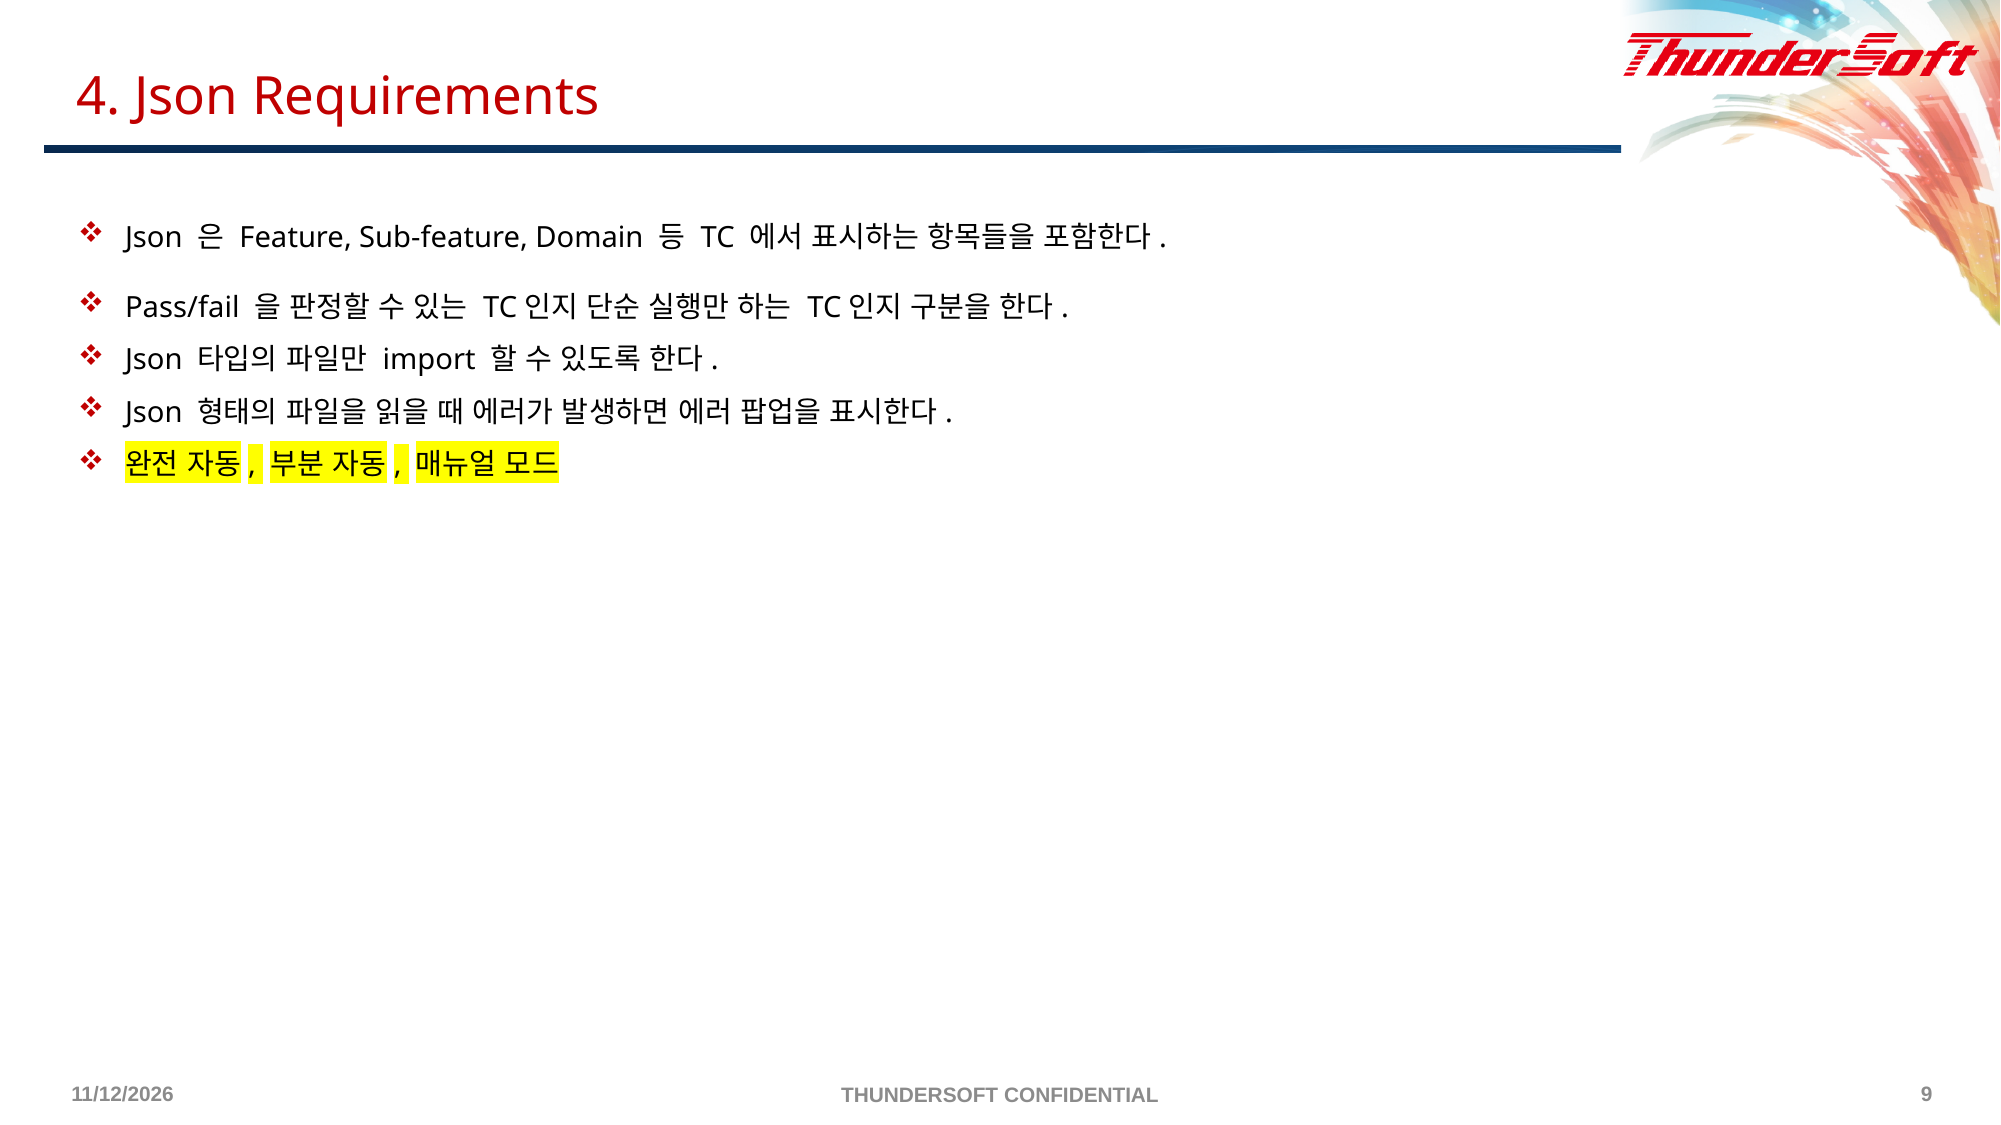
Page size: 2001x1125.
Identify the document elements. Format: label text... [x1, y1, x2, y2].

picture [44, 0, 2000, 326]
footer THUNDERSOFT CONFIDENTIAL [662, 1075, 1338, 1113]
slide_number 9 [1497, 1074, 1948, 1111]
text_box 4. Json Requirements [61, 52, 1596, 135]
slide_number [56, 1074, 507, 1113]
text_box Json 은 Feature, Sub-feature, Domain 등 TC 에서 표시하는 항목들을 포함한다. Pass/fail 을 판정할 수 있는 TC인지 단순 실행만 하는 TC인지 구분을 한다. Json 타입의 파일만 import 할 수 있도록 한다. Json 형태의 파일을 읽을 때 에러가 발생하면 에러 팝업을 표시한다. 완전 자동, 부분 자동, 매뉴얼 모드 [63, 176, 1937, 629]
